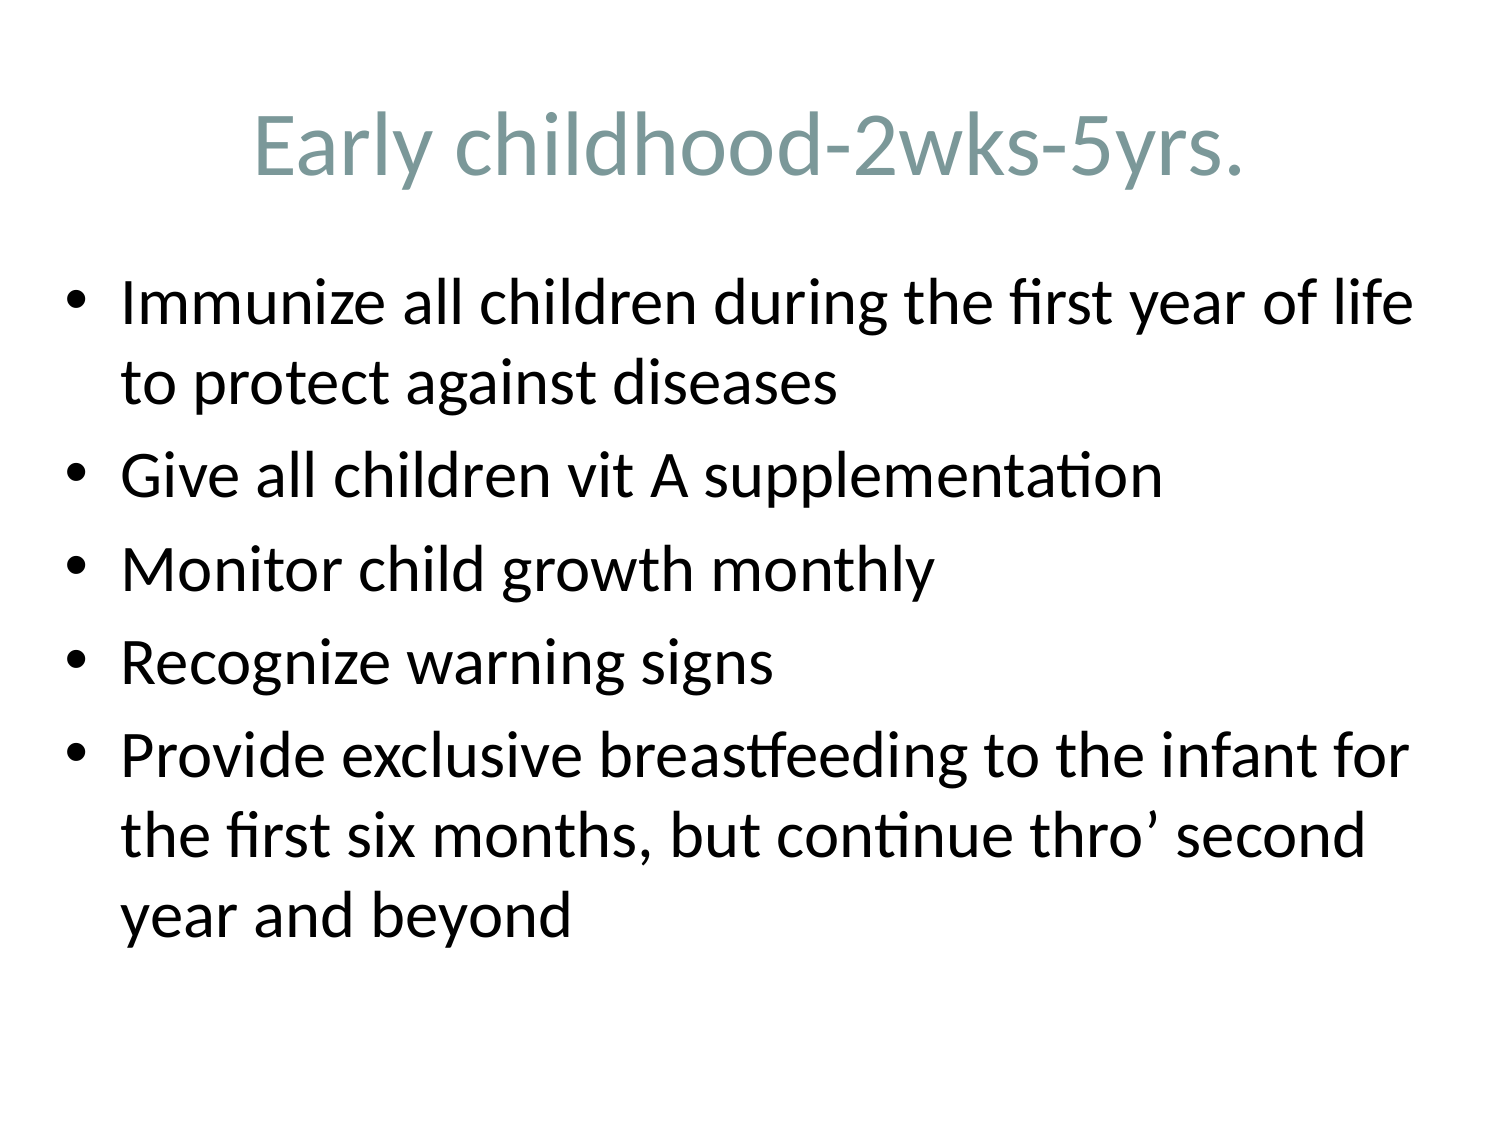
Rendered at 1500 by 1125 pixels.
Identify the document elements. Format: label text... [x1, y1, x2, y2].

title Early childhood-2wks-5yrs. [75, 45, 1425, 233]
list Immunize all children during the first year of life to protect against diseases Give all children vit A supplementation Monitor child growth monthly Recognize warning signs Provide exclusive breastfeeding to the infant for the first six months, but continue thro’ second year and beyond [49, 250, 1445, 1001]
